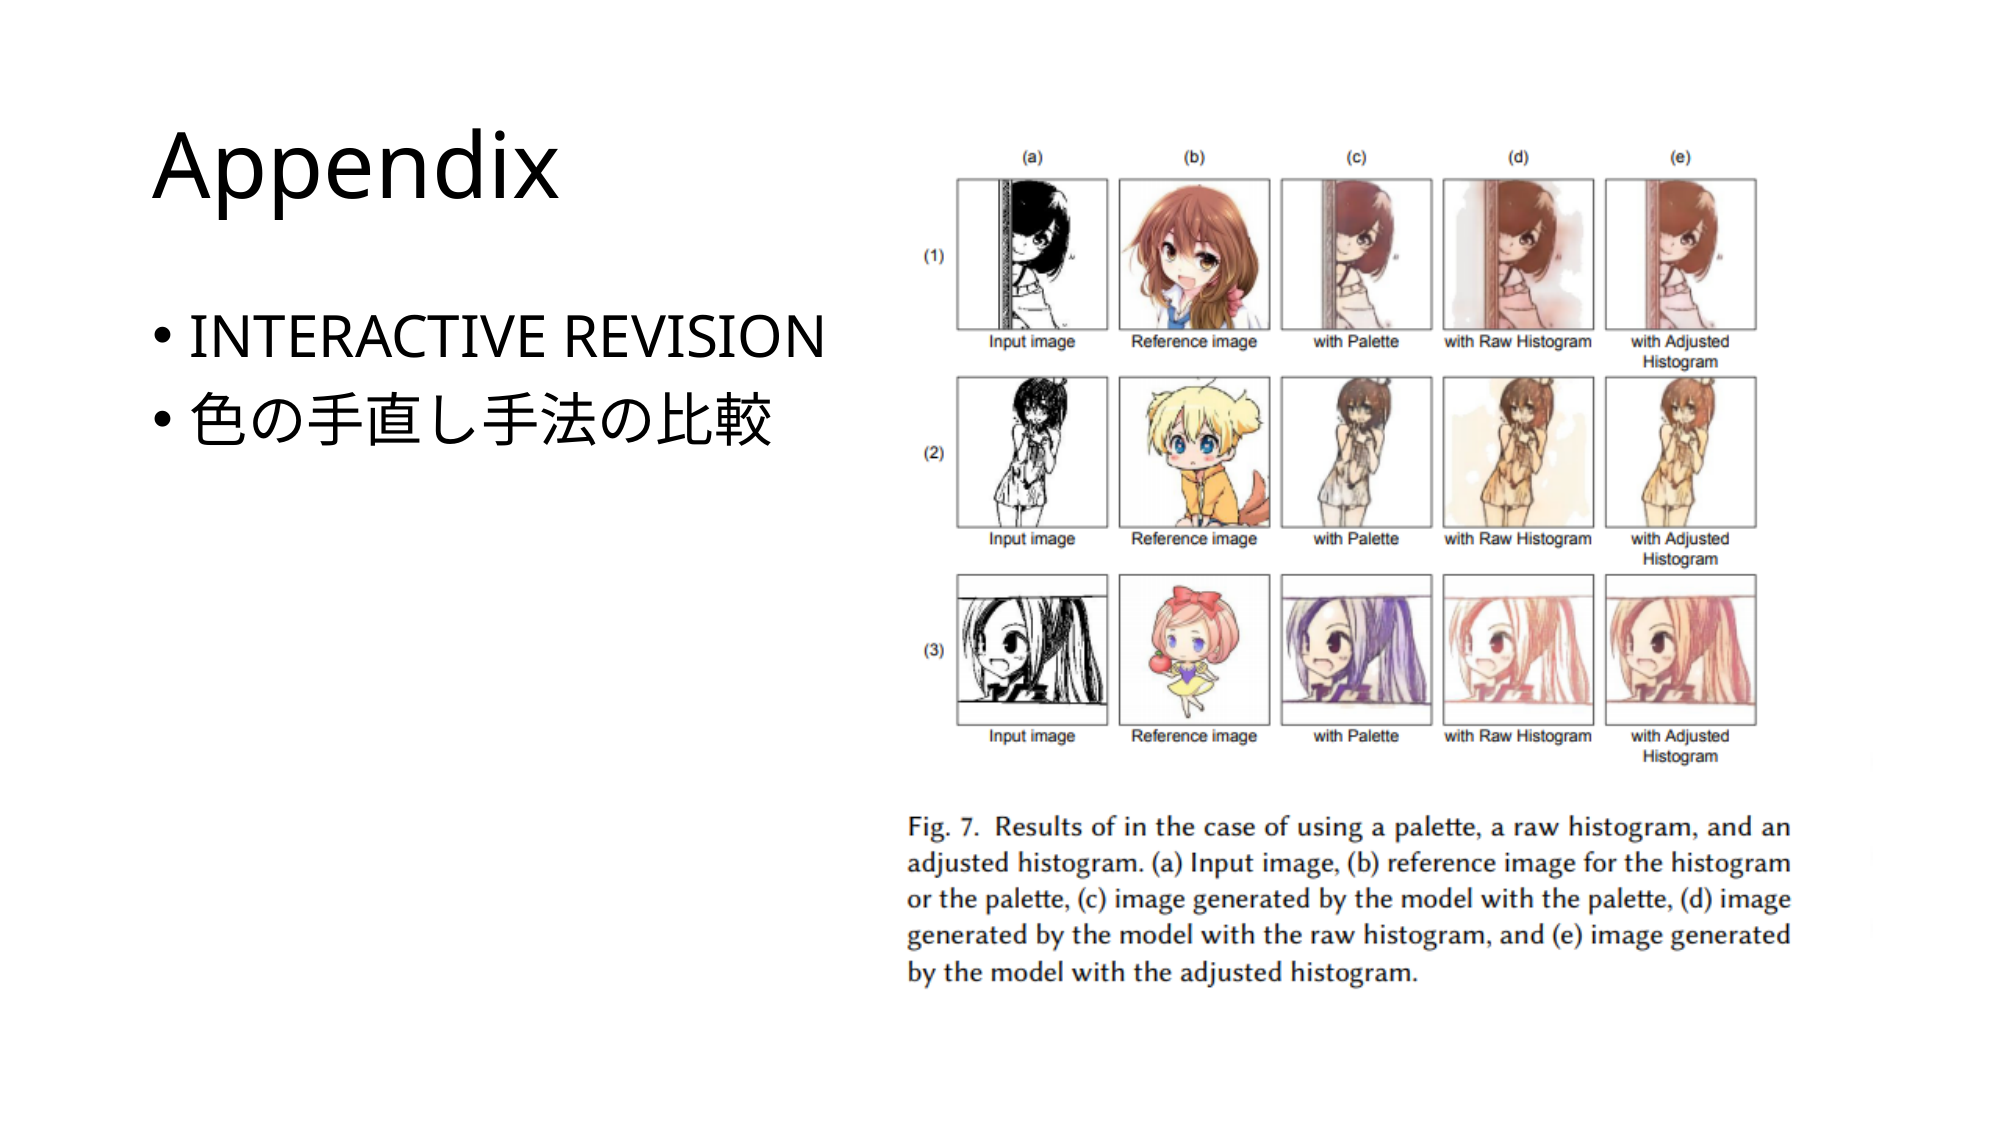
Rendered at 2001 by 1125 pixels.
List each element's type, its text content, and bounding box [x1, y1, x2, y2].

list INTERACTIVE REVISION 色の手直し手法の比較 [137, 299, 1939, 1014]
title Appendix [137, 59, 1863, 278]
picture [886, 111, 1873, 997]
